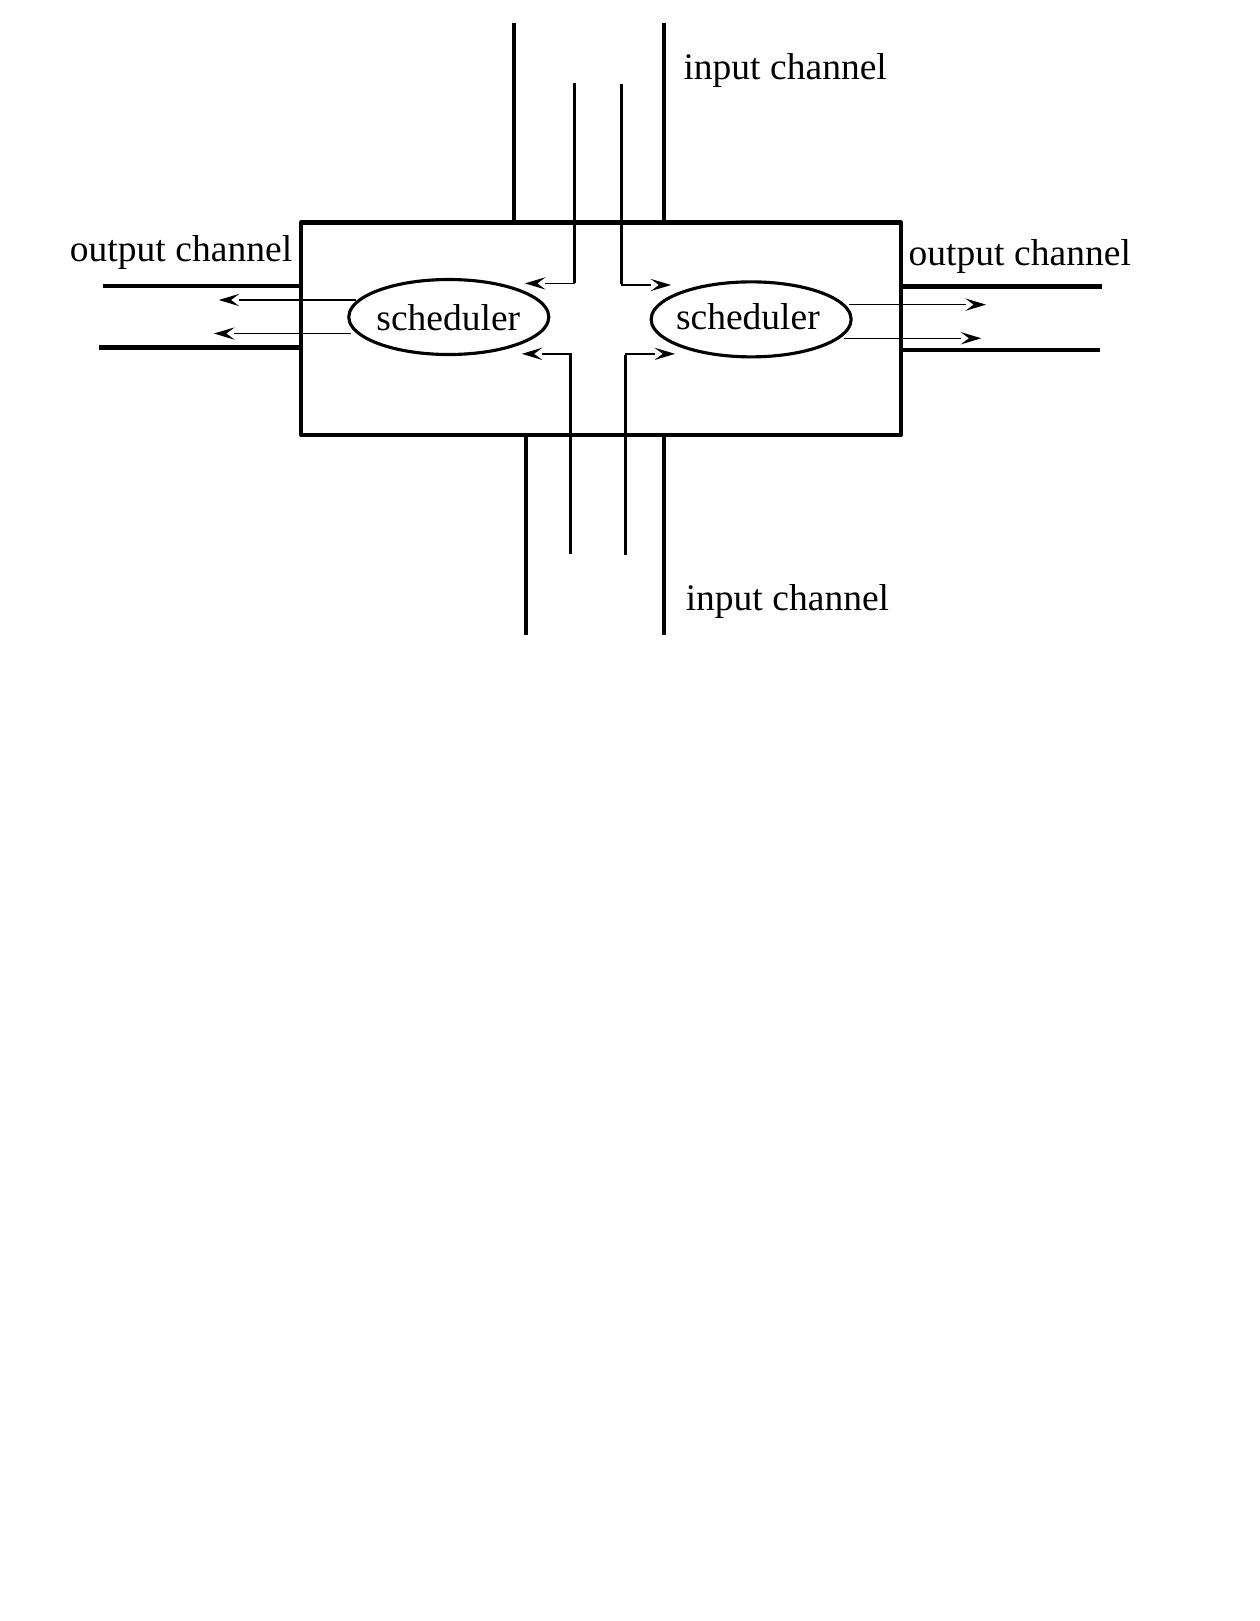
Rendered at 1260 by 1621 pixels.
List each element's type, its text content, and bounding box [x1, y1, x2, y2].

text_box [857, 314, 903, 337]
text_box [624, 353, 676, 555]
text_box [521, 353, 573, 555]
text_box output channel [893, 220, 1147, 280]
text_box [620, 84, 672, 286]
text_box [679, 346, 903, 437]
text_box [299, 341, 516, 437]
text_box input channel [668, 34, 903, 95]
text_box [555, 220, 645, 437]
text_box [650, 281, 852, 358]
text_box [299, 309, 343, 332]
text_box input channel [671, 565, 905, 626]
text_box [299, 220, 519, 299]
text_box output channel [55, 217, 308, 277]
text_box [677, 220, 903, 304]
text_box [348, 279, 550, 355]
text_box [524, 82, 576, 284]
